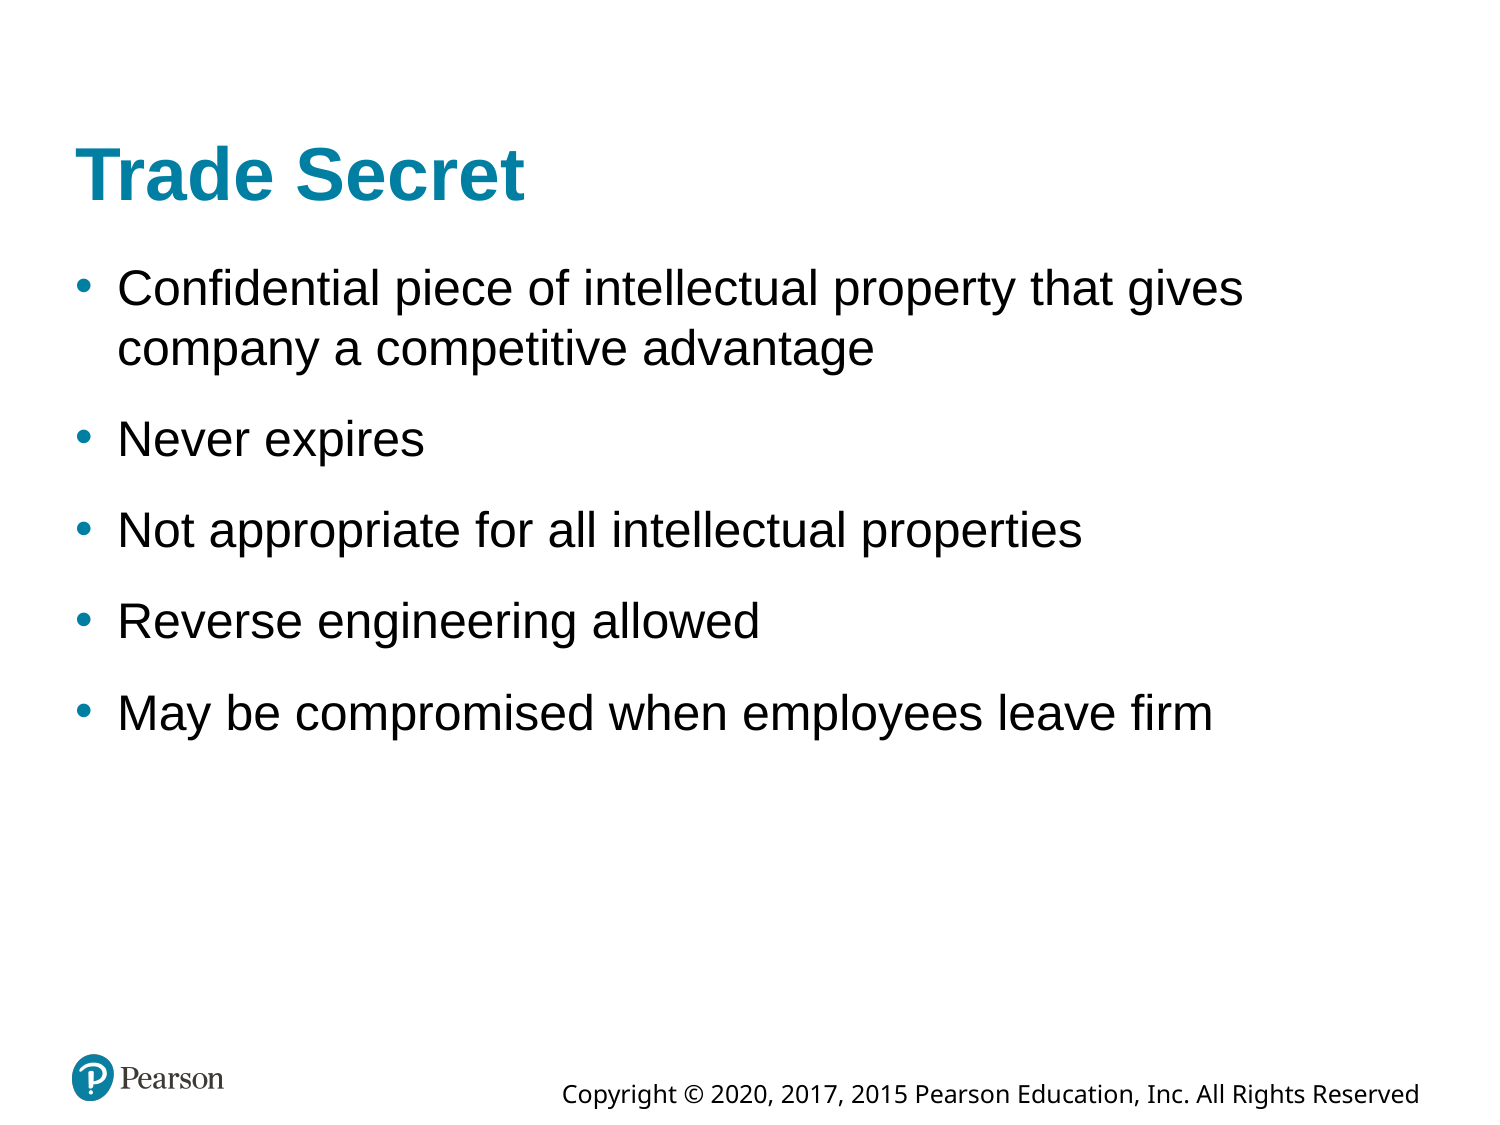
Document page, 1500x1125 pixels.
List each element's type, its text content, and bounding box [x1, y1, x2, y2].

picture [72, 1054, 88, 1070]
title Trade Secret [75, 35, 1425, 216]
picture [98, 1054, 224, 1101]
picture [72, 1087, 83, 1101]
list Confidential piece of intellectual property that gives company a competitive advantage Never expires Not appropriate for all intellectual properties Reverse engineering allowed May be compromised when employees leave firm [75, 255, 1425, 983]
picture [80, 1063, 106, 1088]
